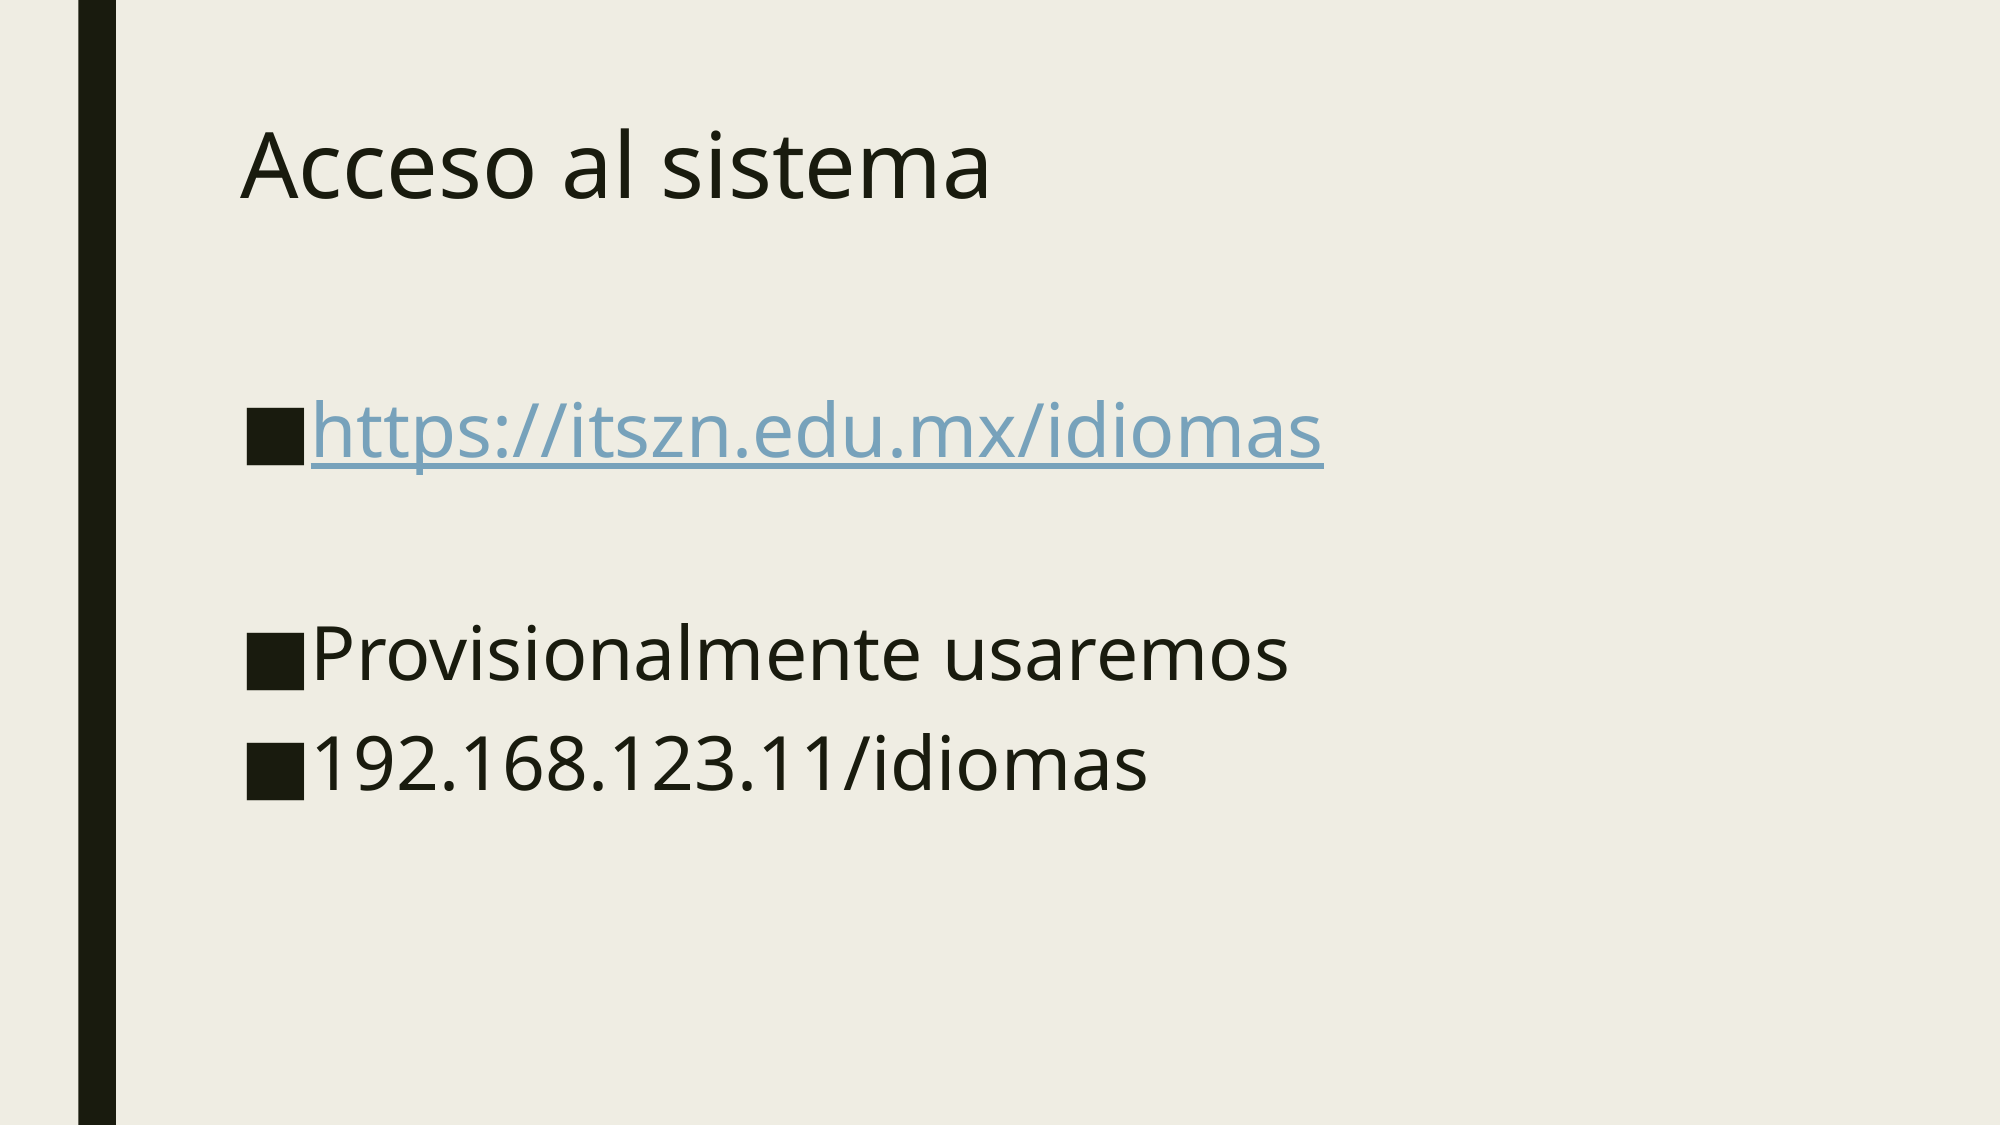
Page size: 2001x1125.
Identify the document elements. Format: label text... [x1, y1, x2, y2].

list https://itszn.edu.mx/idiomas Provisionalmente usaremos 192.168.123.11/idiomas [225, 375, 1800, 963]
title Acceso al sistema [225, 112, 1800, 357]
